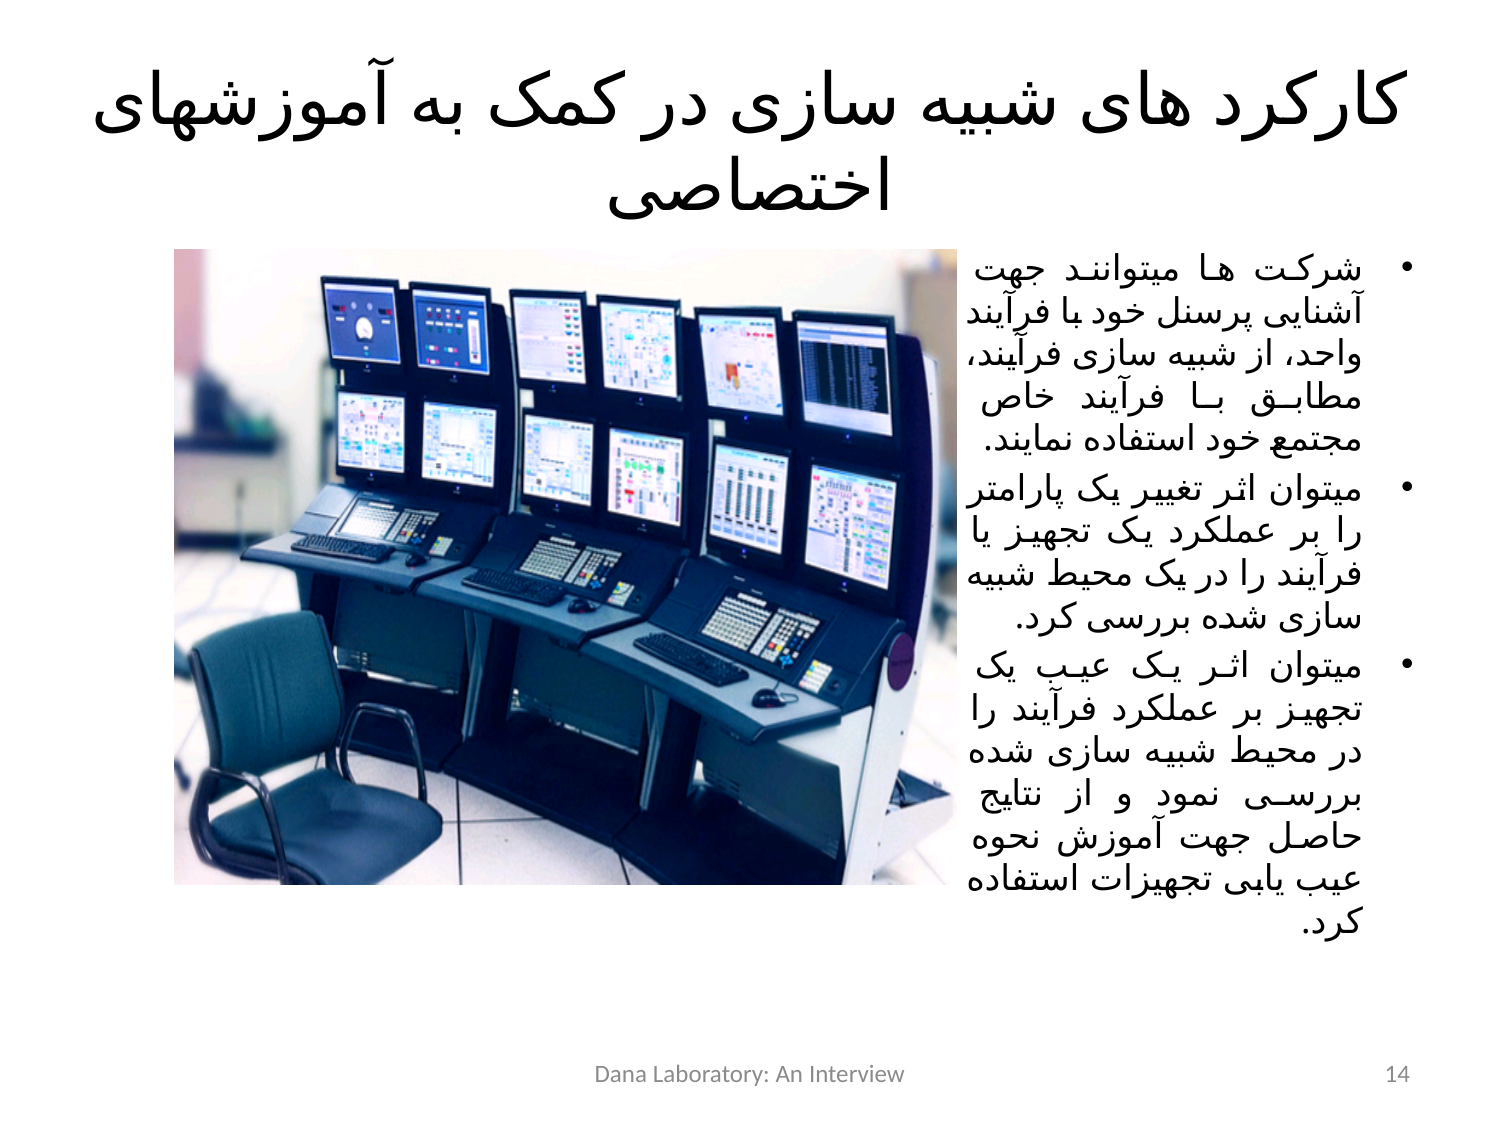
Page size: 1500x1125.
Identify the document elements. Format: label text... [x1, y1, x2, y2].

picture [174, 249, 957, 885]
list شرکت ها میتوانند جهت آشنایی پرسنل خود با فرآیند واحد، از شبیه سازی فرآیند، مطابق با فرآیند خاص مجتمع خود استفاده نمایند. میتوان اثر تغییر یک پارامتر را بر عملکرد یک تجهیز یا فرآیند را در یک محیط شبیه سازی شده بررسی کرد. میتوان اثر یک عیب یک تجهیز بر عملکرد فرآیند را در محیط شبیه سازی شده بررسی نمود و از نتایج حاصل جهت آموزش نحوه عیب یابی تجهیزات استفاده کرد. [950, 237, 1425, 1013]
slide_number 14 [1074, 1042, 1425, 1103]
title کارکرد های شبیه سازی در کمک به آموزشهای اختصاصی [75, 45, 1425, 233]
footer Dana Laboratory: An Interview [512, 1042, 988, 1103]
